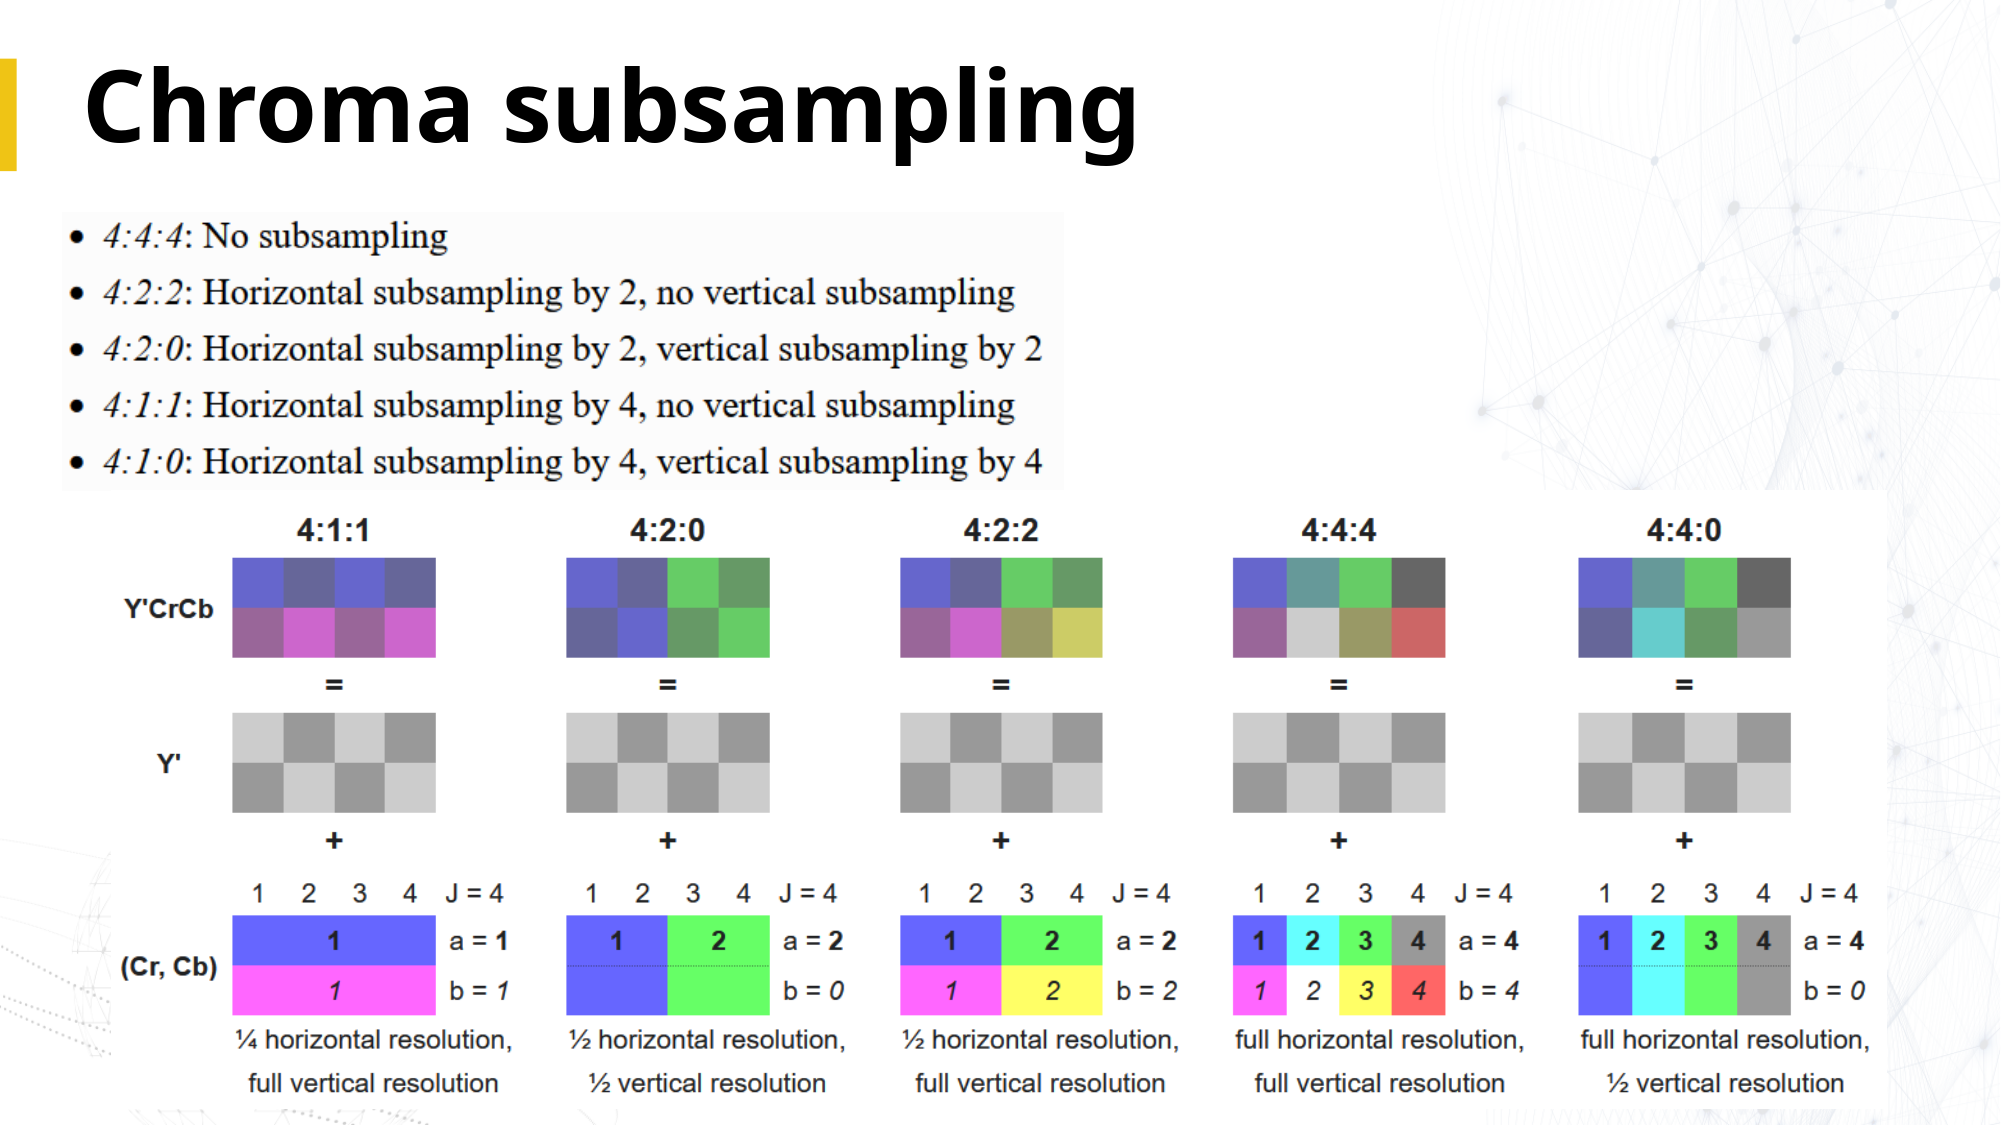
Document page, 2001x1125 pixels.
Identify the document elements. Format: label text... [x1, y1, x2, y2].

title Chroma subsampling [71, 41, 1927, 180]
picture [0, 0, 2001, 1125]
